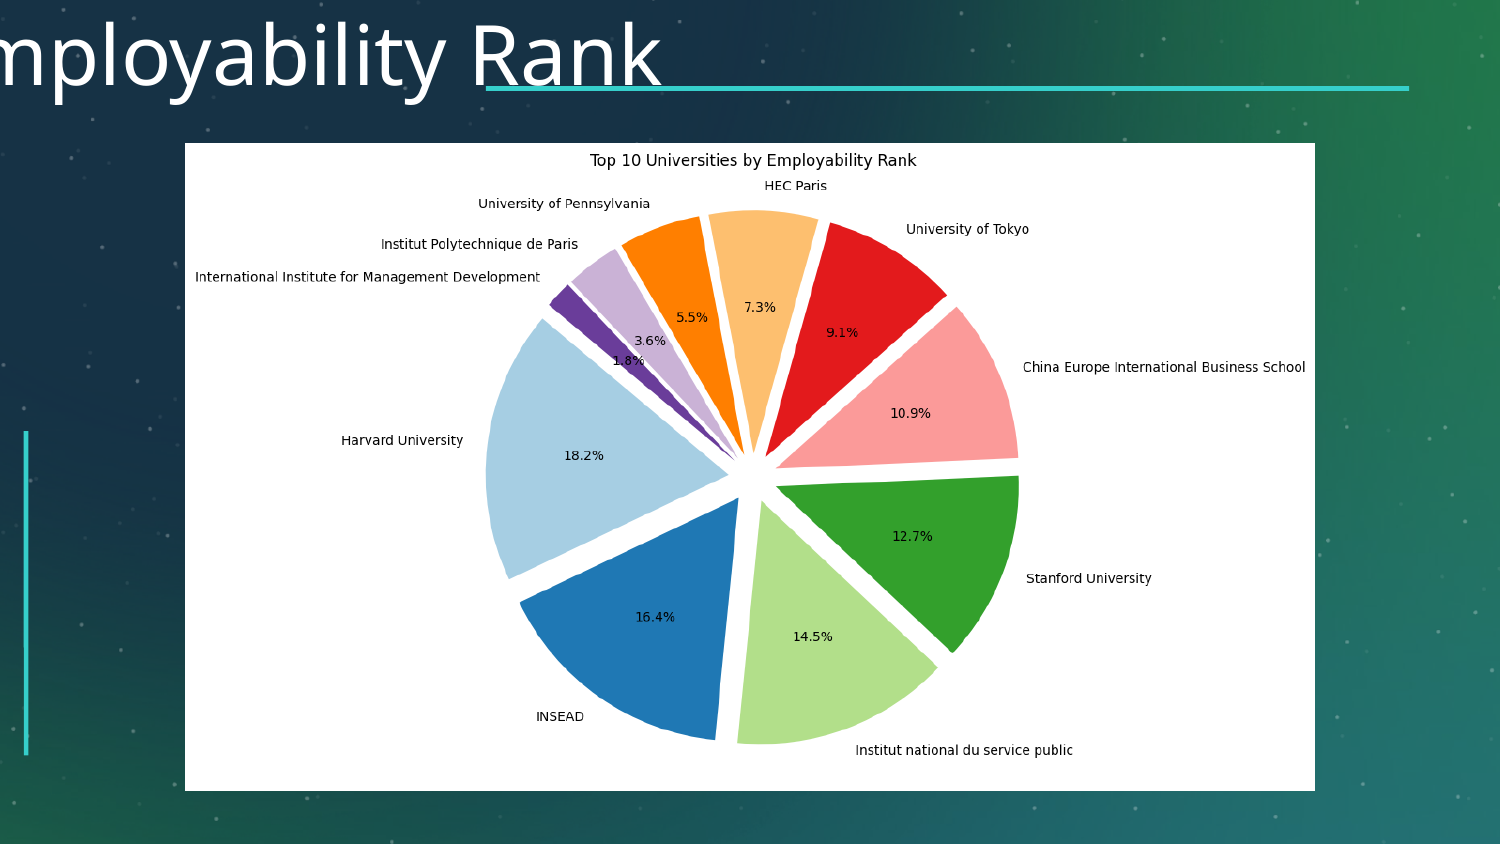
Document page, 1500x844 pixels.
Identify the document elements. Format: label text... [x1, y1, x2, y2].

title Employability Rank [0, 0, 679, 118]
picture [0, 0, 1500, 844]
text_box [25, 88, 1410, 756]
